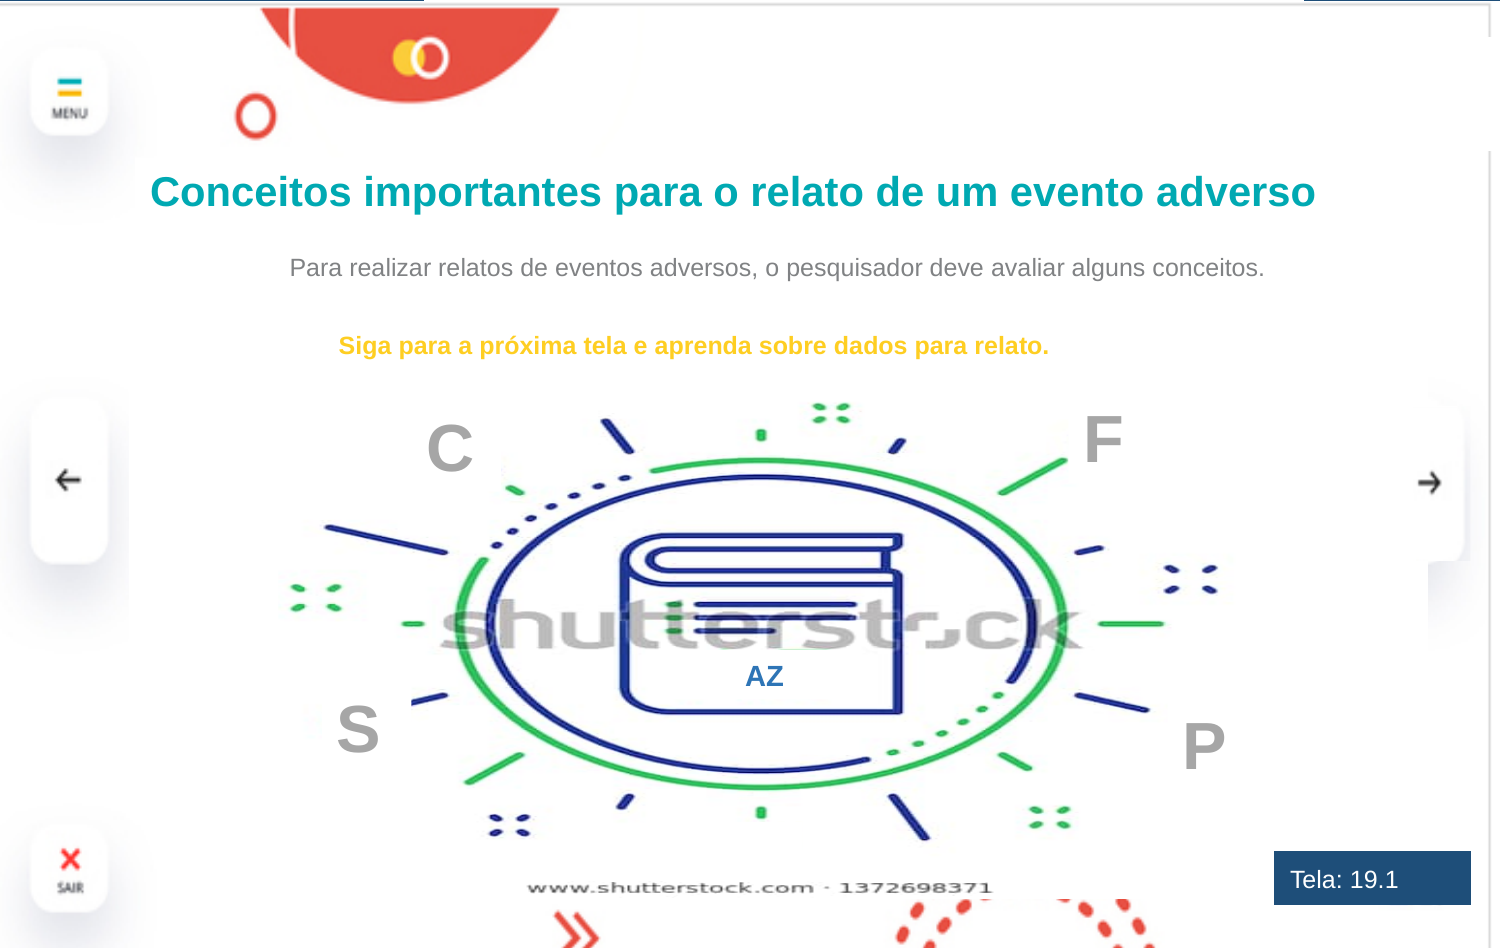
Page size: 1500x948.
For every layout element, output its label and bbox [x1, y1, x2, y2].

picture [277, 369, 1280, 899]
picture [1412, 406, 1471, 561]
text_box [0, 0, 1500, 948]
